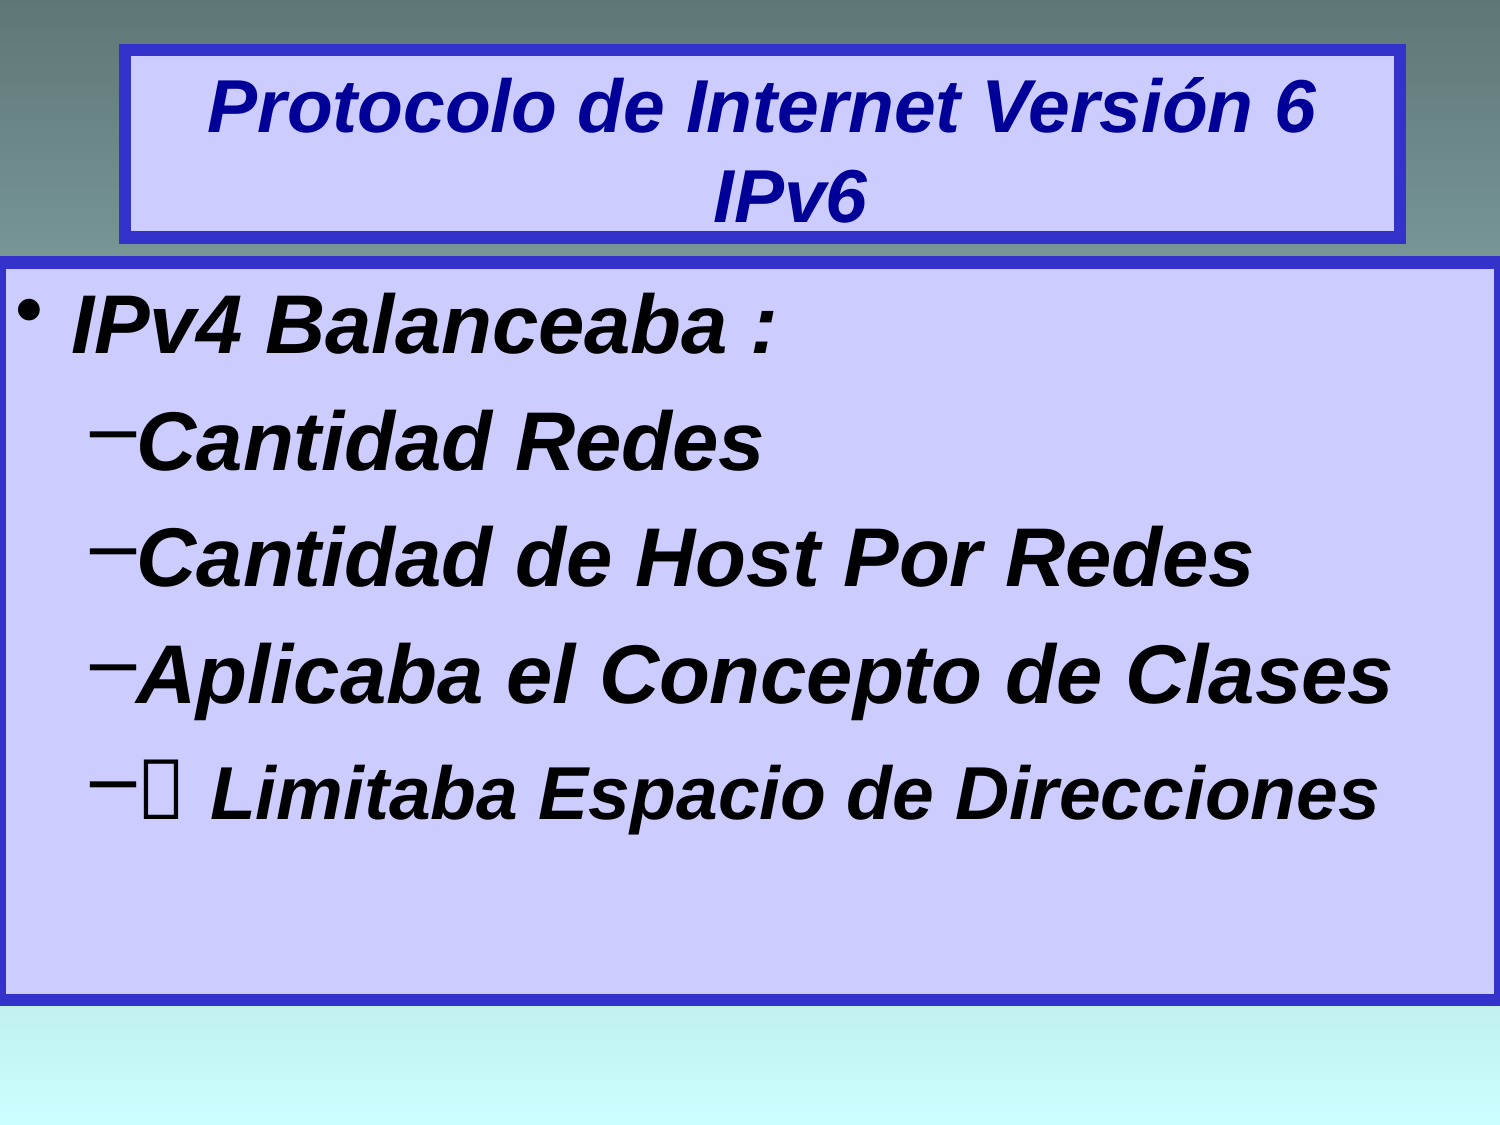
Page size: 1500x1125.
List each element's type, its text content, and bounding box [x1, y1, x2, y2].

title Protocolo de Internet Versión 6 IPv6 [124, 49, 1401, 238]
list IPv4 Balanceaba : Cantidad Redes Cantidad de Host Por Redes Aplicaba el Concepto de Clases  Limitaba Espacio de Direcciones [0, 262, 1500, 1001]
